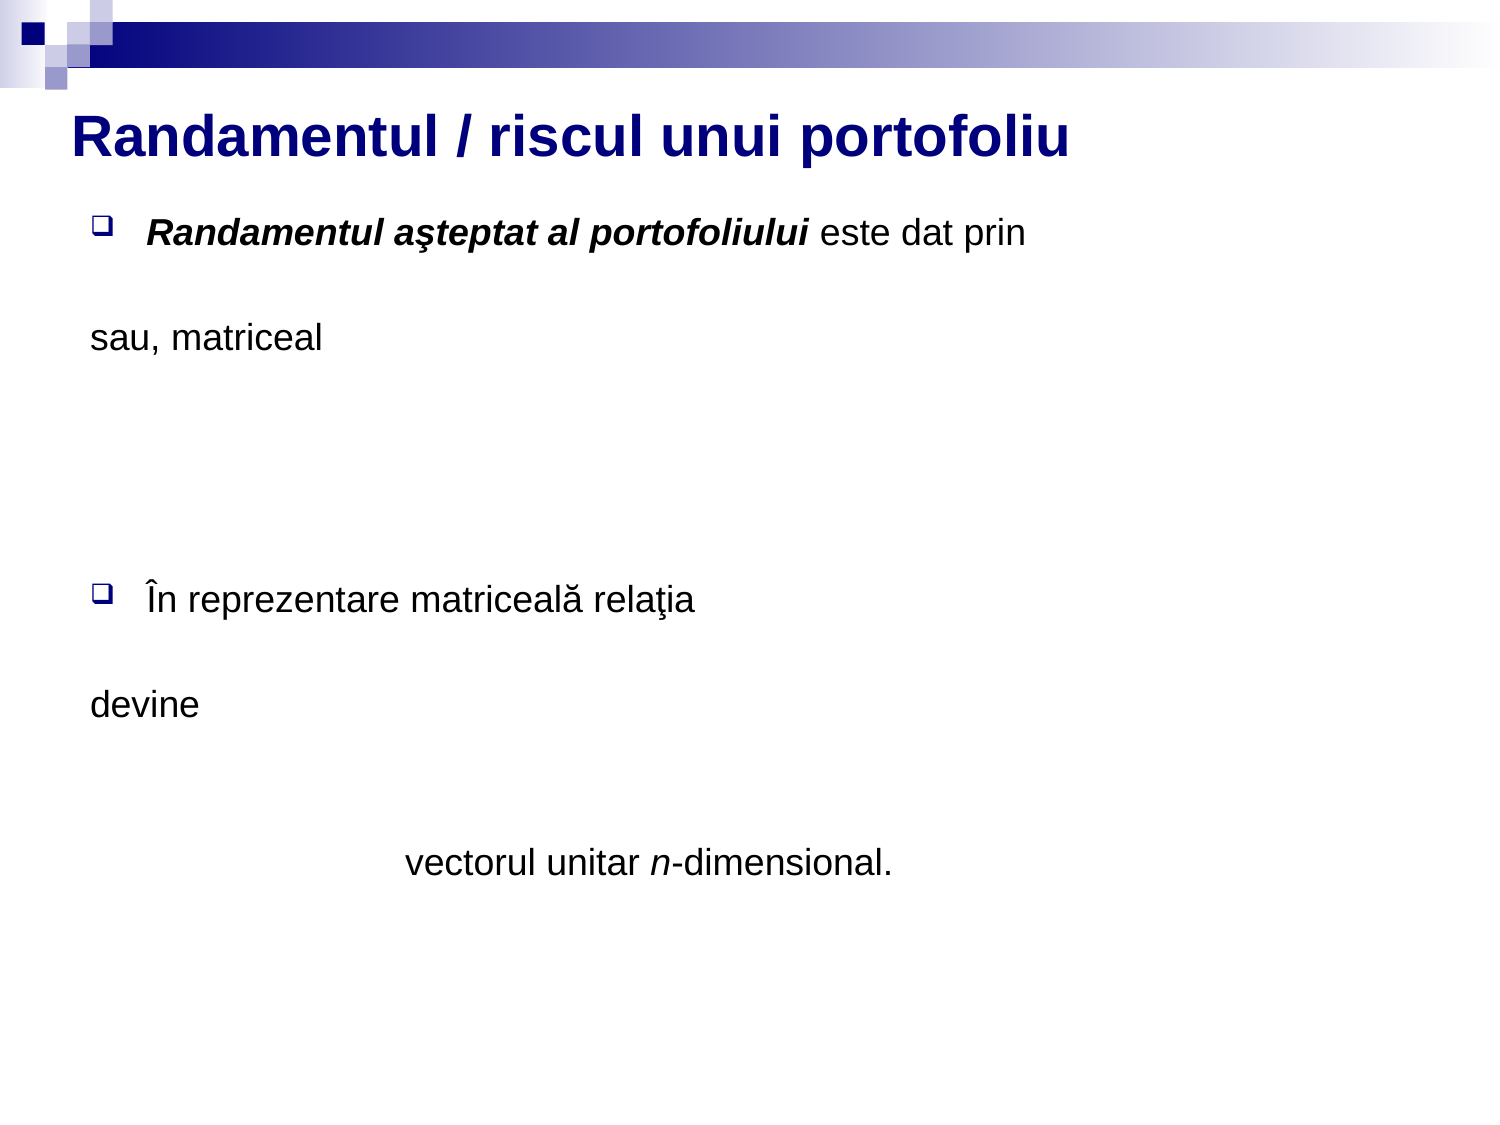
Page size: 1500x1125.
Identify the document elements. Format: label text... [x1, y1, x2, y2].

title Randamentul / riscul unui portofoliu [56, 62, 1444, 204]
